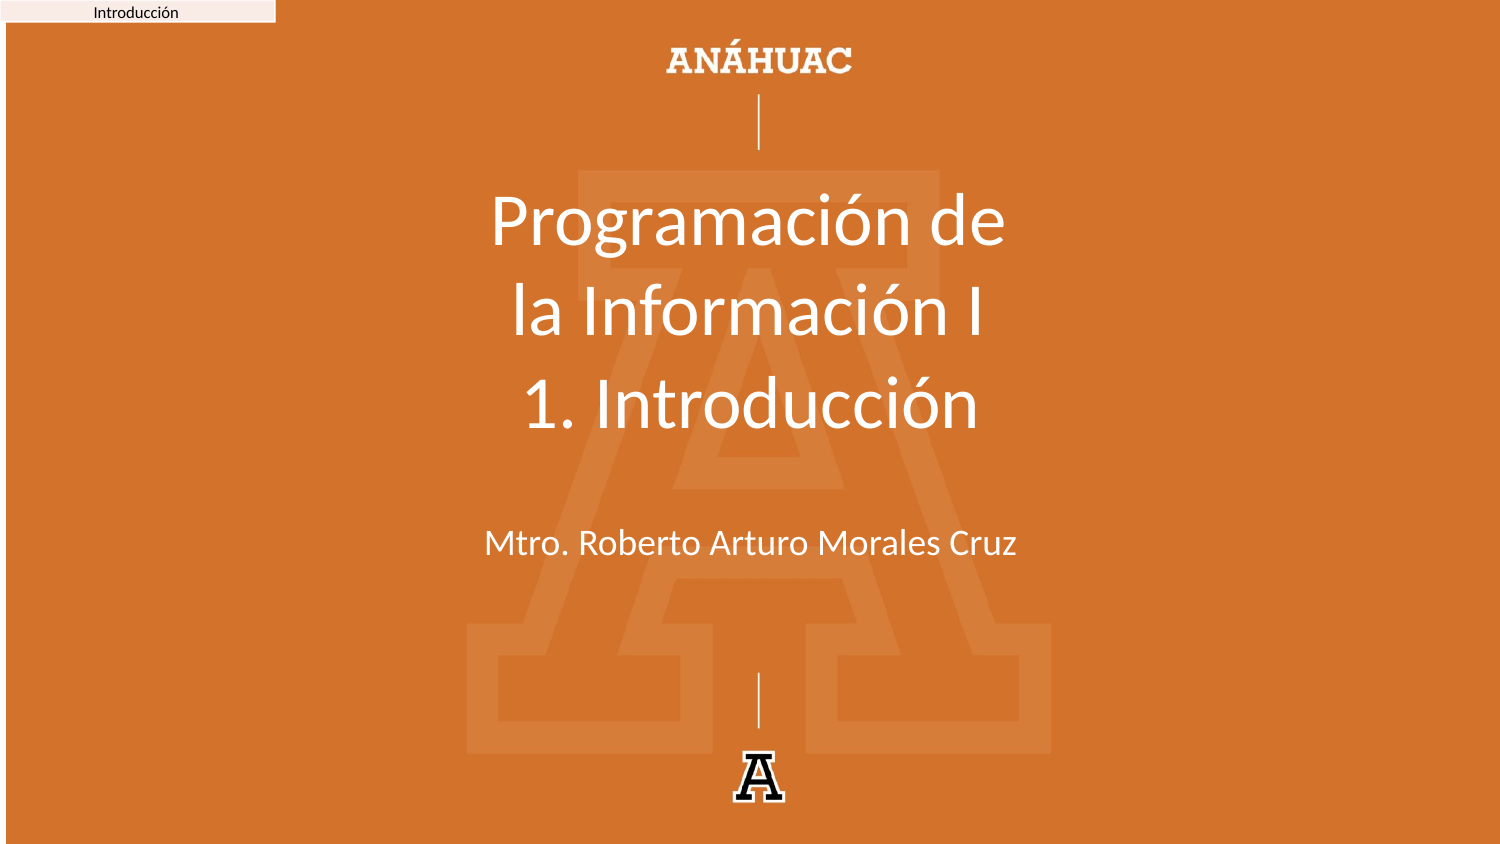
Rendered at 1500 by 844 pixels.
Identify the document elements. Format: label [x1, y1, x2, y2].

text_box [0, 0, 276, 23]
text_box [5, 0, 1500, 844]
